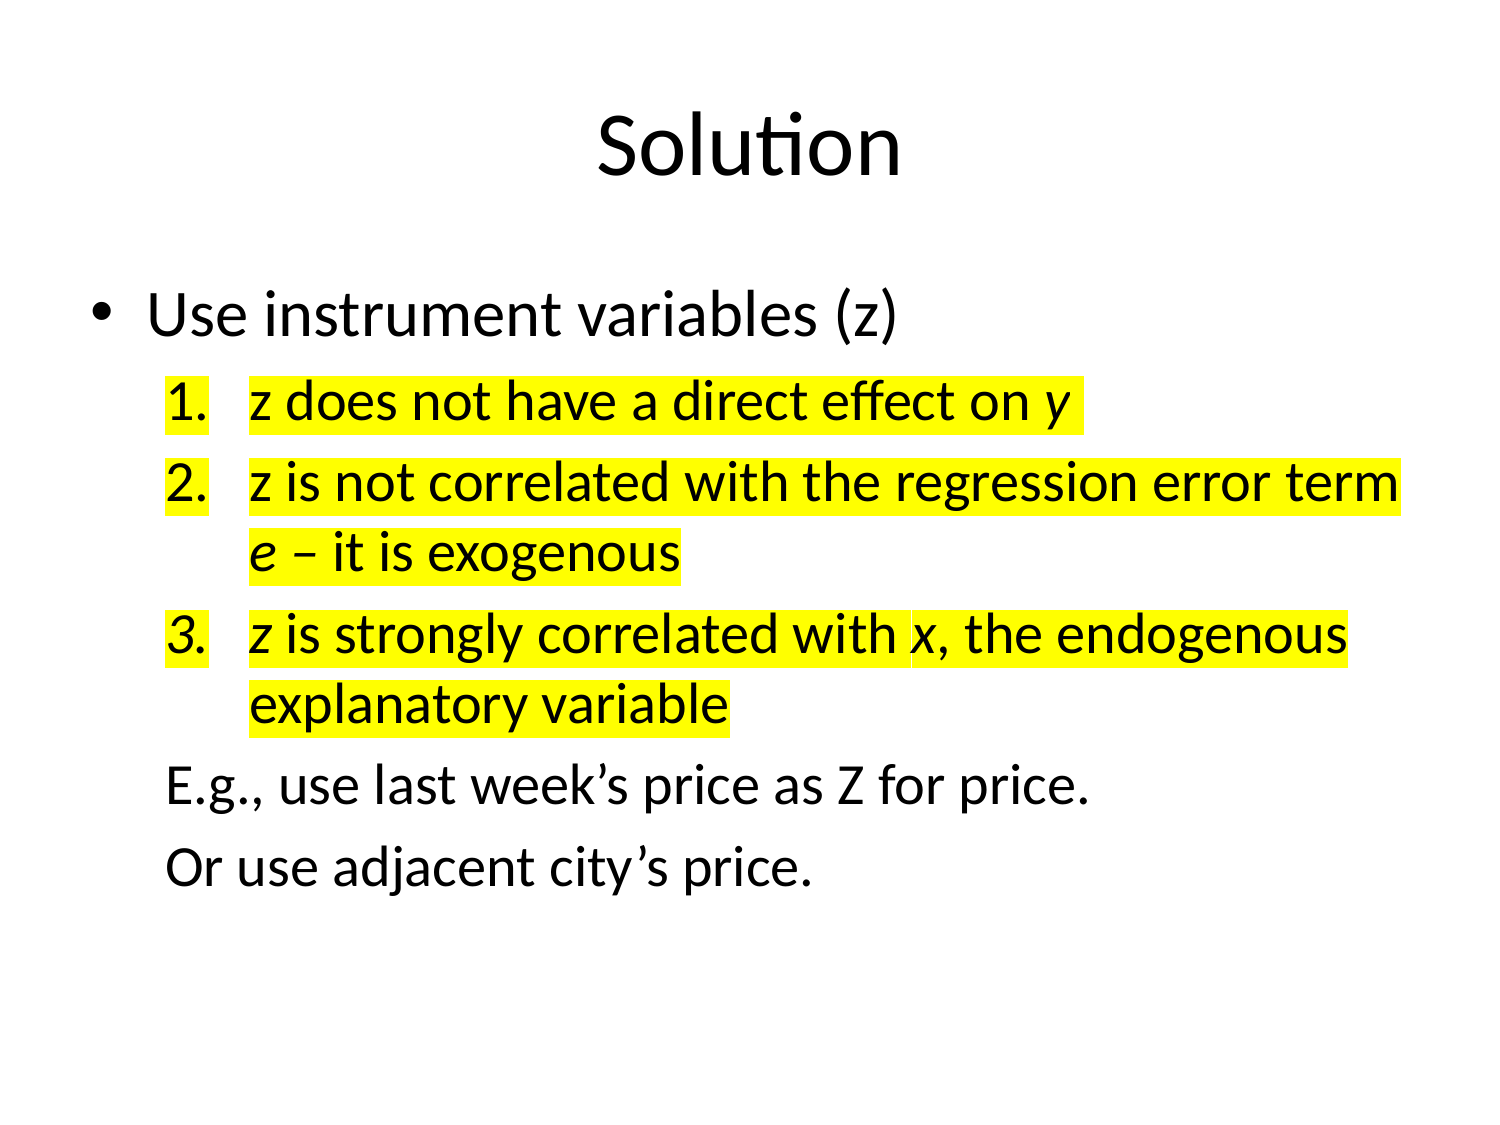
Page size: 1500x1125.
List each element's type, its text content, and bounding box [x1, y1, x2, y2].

list Use instrument variables (z) z does not have a direct effect on y z is not correlated with the regression error term e – it is exogenous z is strongly correlated with x, the endogenous explanatory variable E.g., use last week’s price as Z for price. Or use adjacent city’s price. [75, 262, 1425, 1005]
title Solution [75, 45, 1425, 233]
